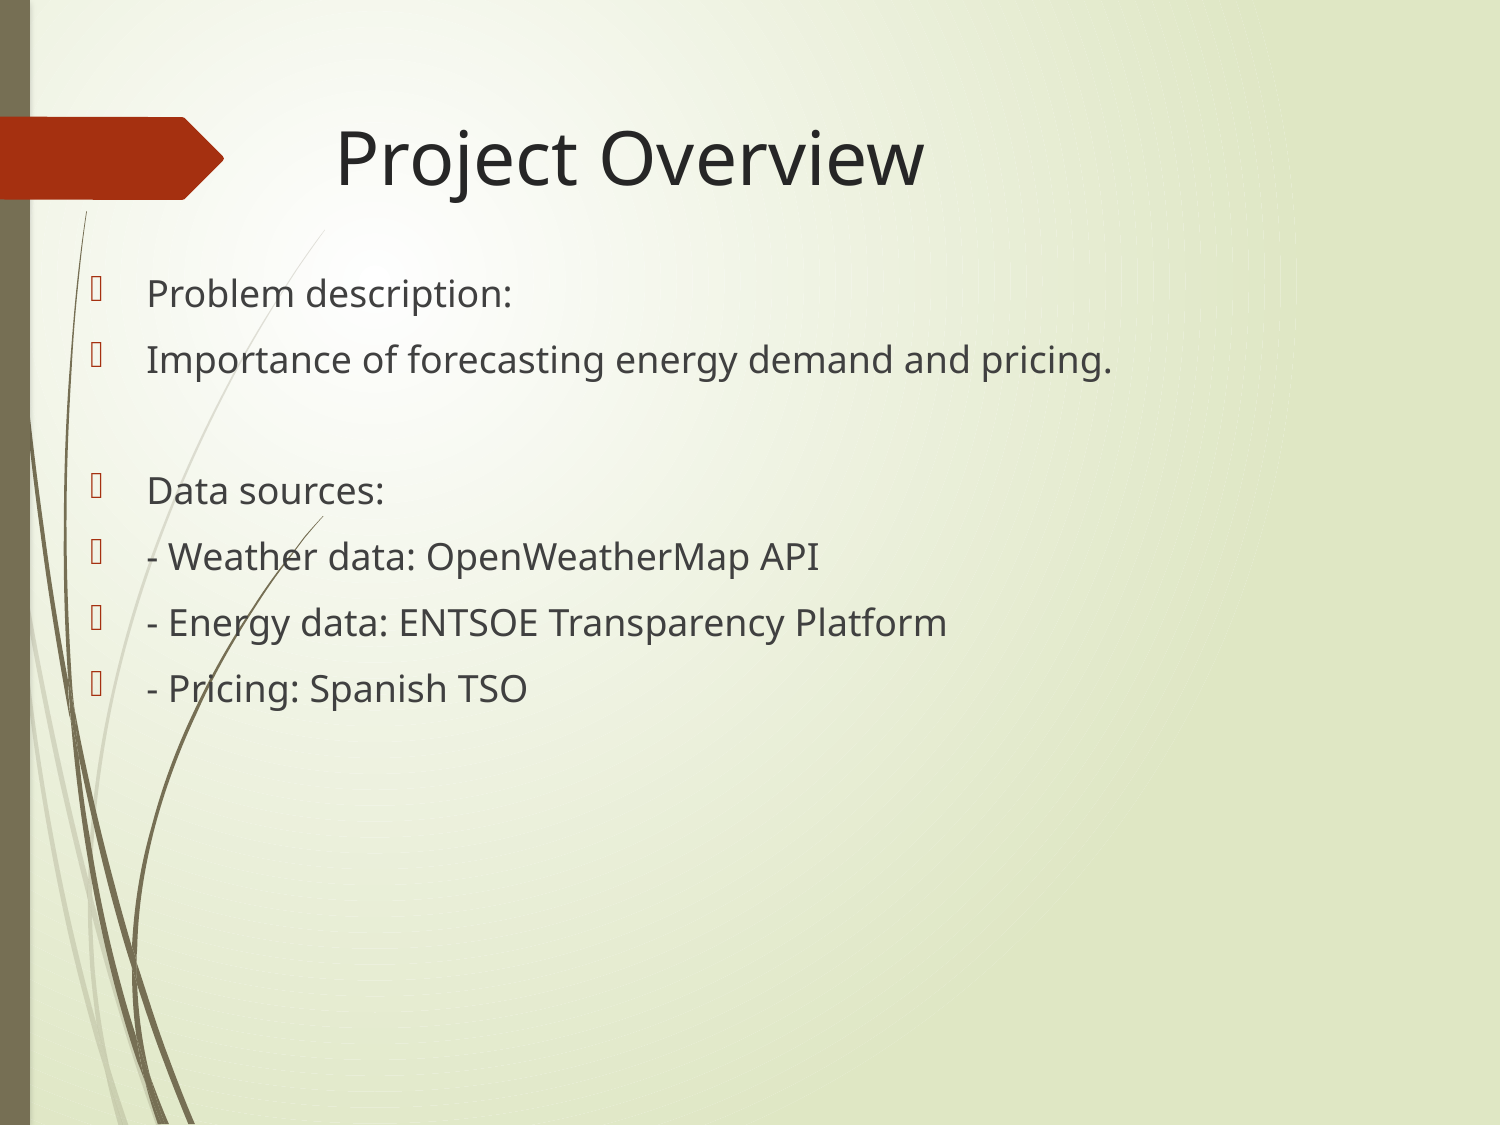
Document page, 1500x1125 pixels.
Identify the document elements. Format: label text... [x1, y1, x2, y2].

title Project Overview [319, 102, 1400, 262]
list Problem description: Importance of forecasting energy demand and pricing. Data sources: - Weather data: OpenWeatherMap API - Energy data: ENTSOE Transparency Platform - Pricing: Spanish TSO [75, 262, 1425, 918]
